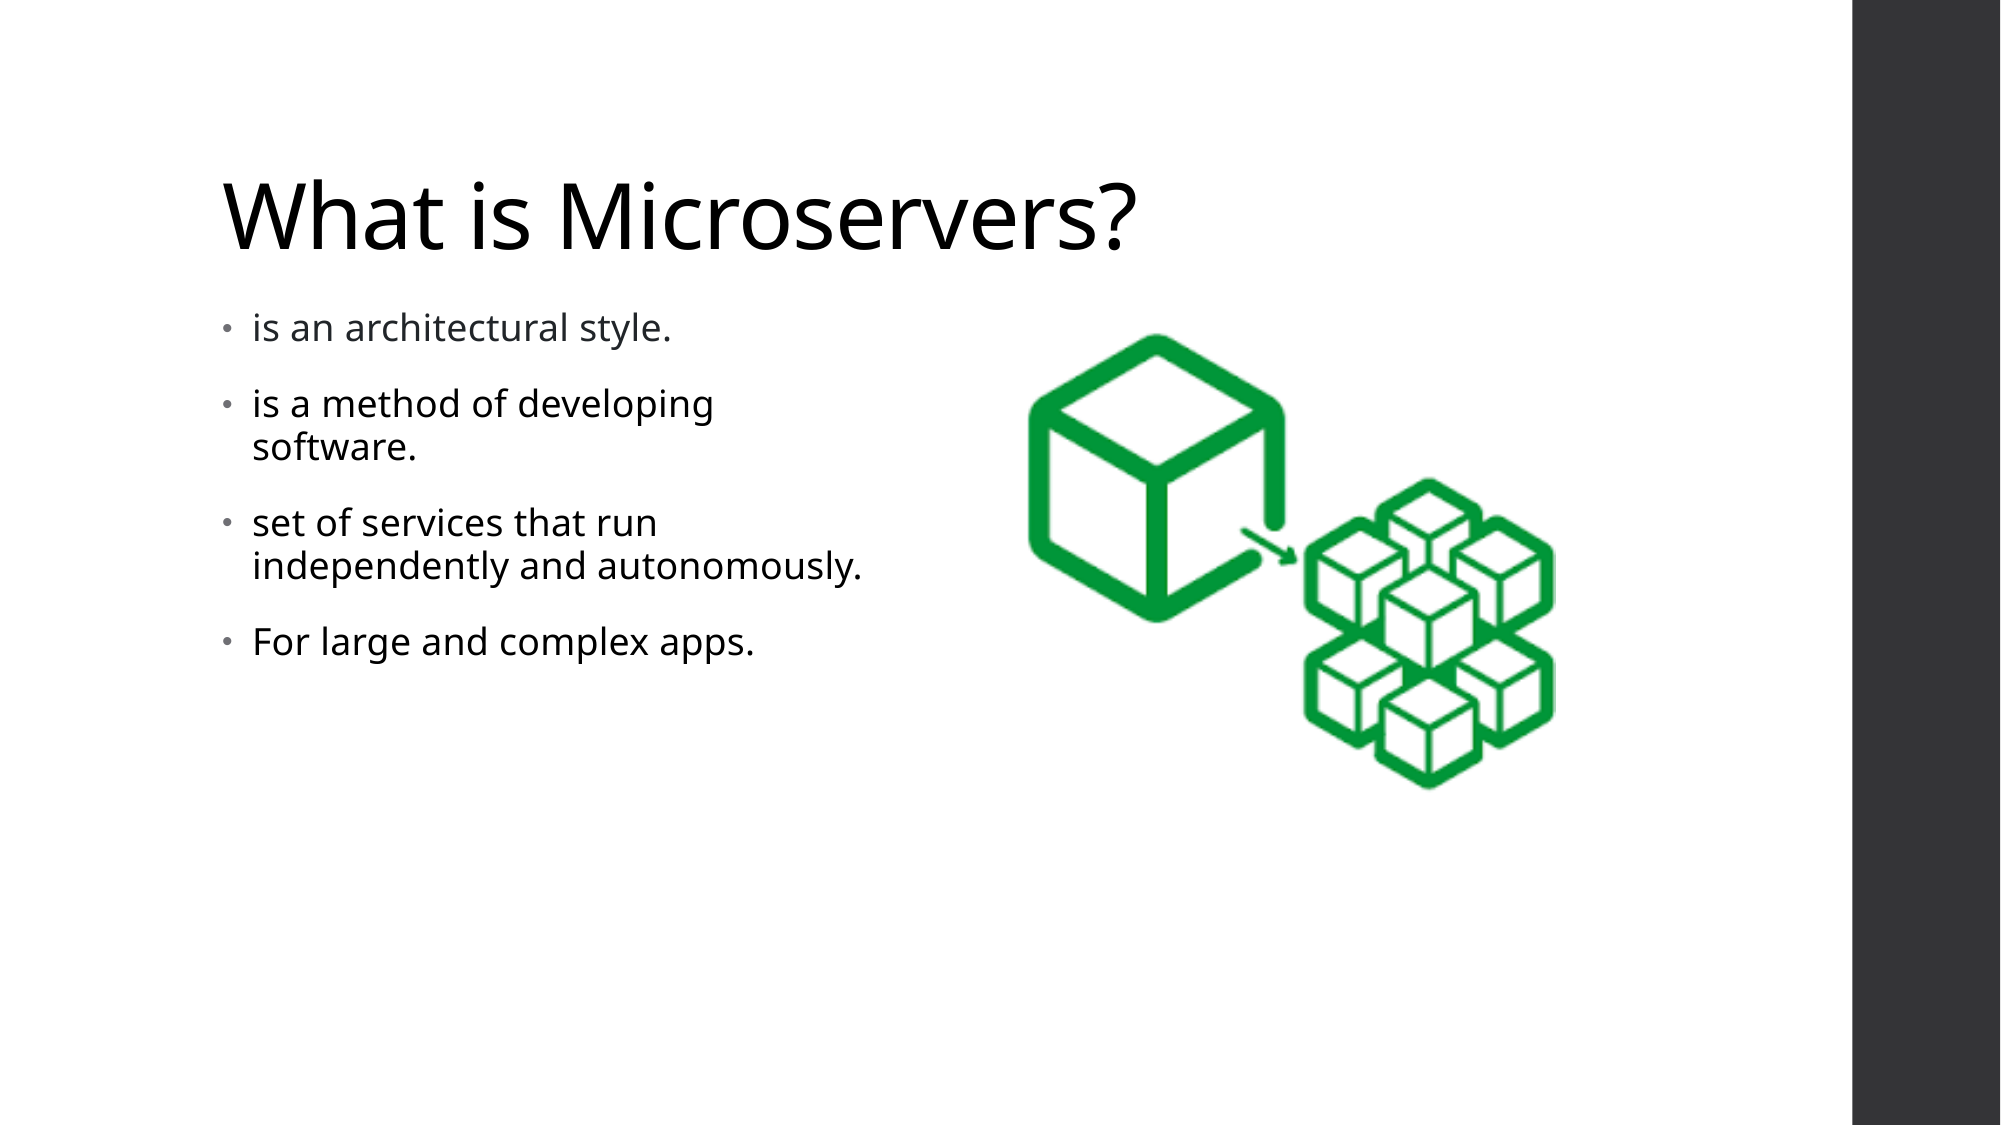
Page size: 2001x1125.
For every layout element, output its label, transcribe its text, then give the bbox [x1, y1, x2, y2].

list is an architectural style. is a method of developing software. set of services that run independently and autonomously. For large and complex apps. [206, 299, 906, 1014]
title What is Microservers? [206, 60, 1797, 278]
picture [1027, 299, 1556, 828]
